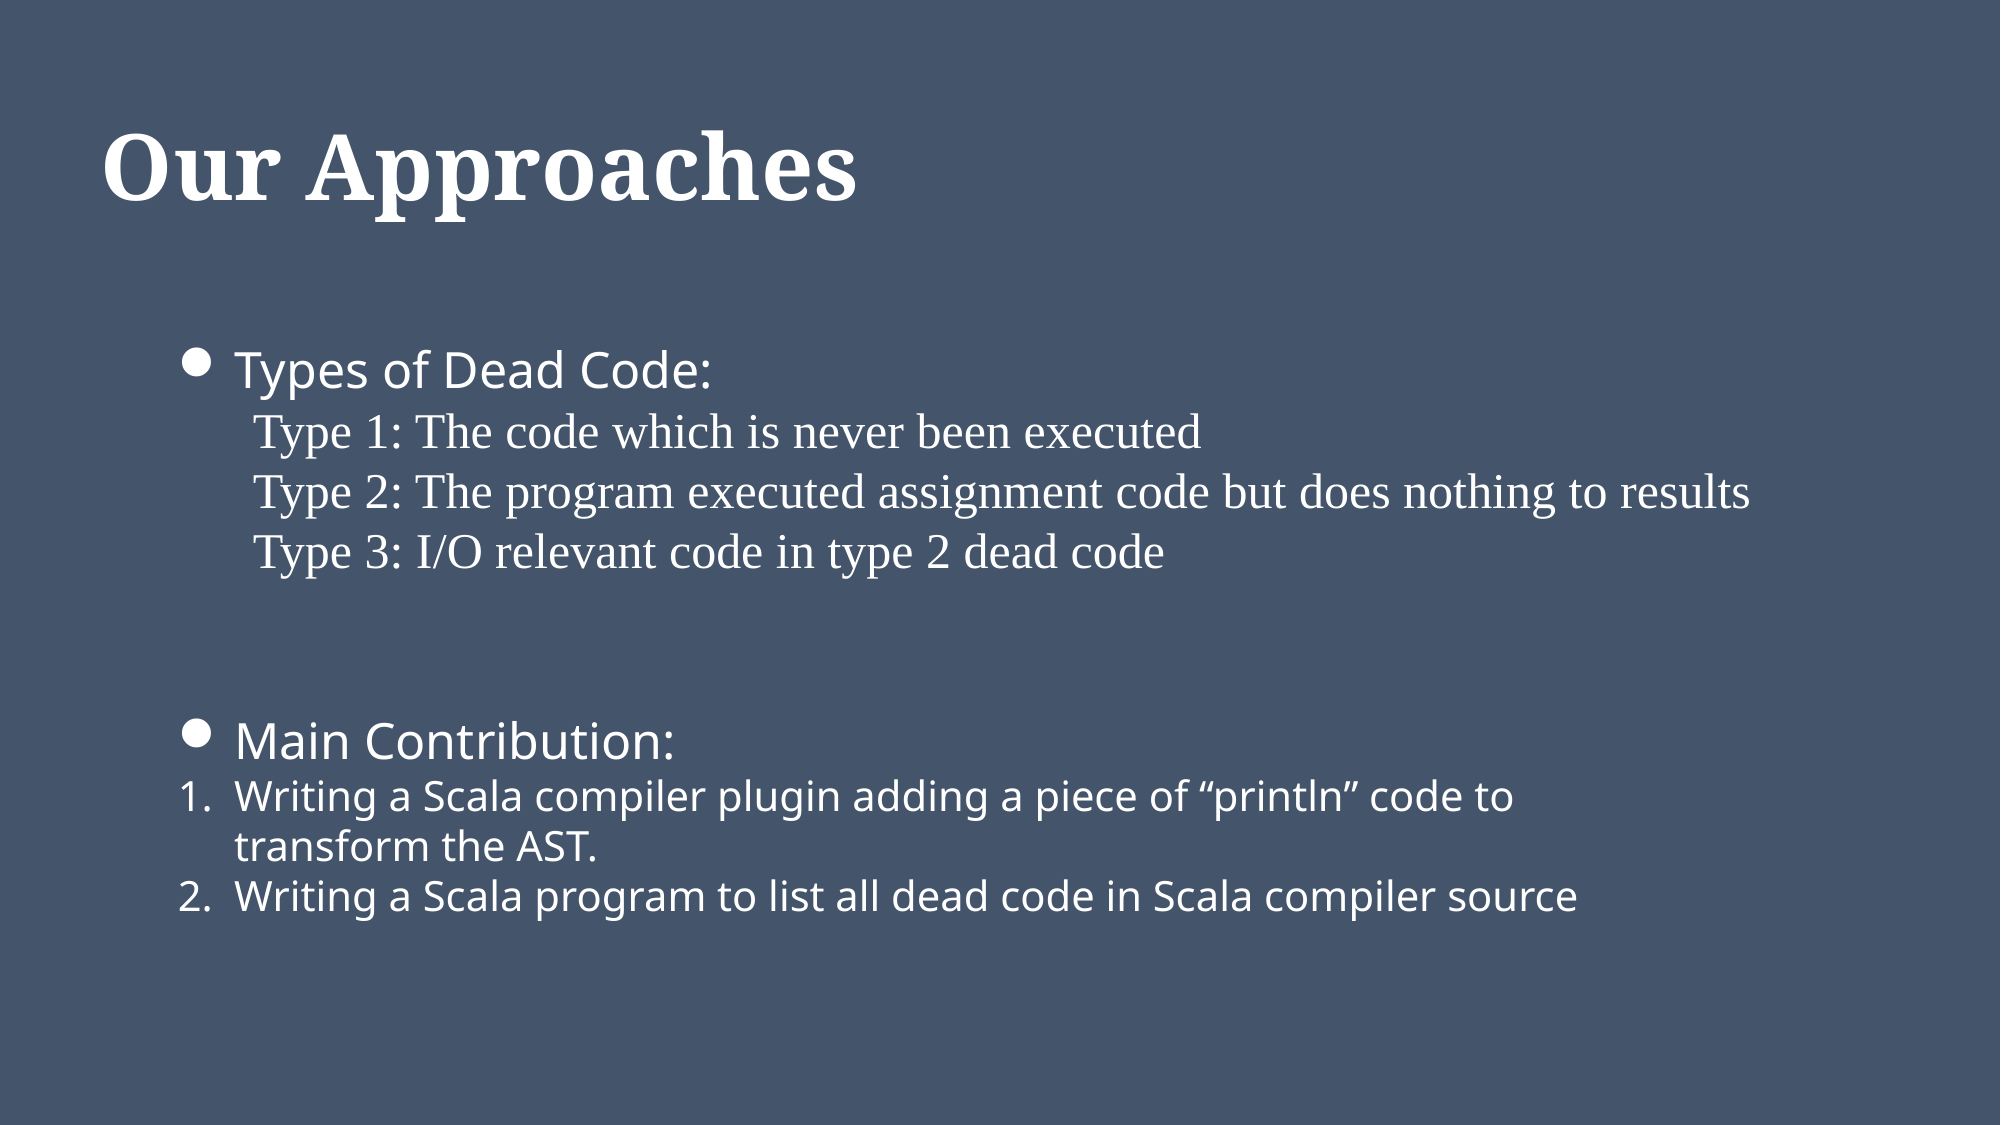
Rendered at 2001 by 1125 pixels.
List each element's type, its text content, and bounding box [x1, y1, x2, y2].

text_box Types of Dead Code: Type 1: The code which is never been executed Type 2: The program executed assignment code but does nothing to results Type 3: I/O relevant code in type 2 dead code [163, 331, 1819, 587]
title Our Approaches [92, 39, 1819, 303]
text_box Main Contribution: Writing a Scala compiler plugin adding a piece of “println” code to transform the AST. Writing a Scala program to list all dead code in Scala compiler source [163, 702, 1663, 928]
